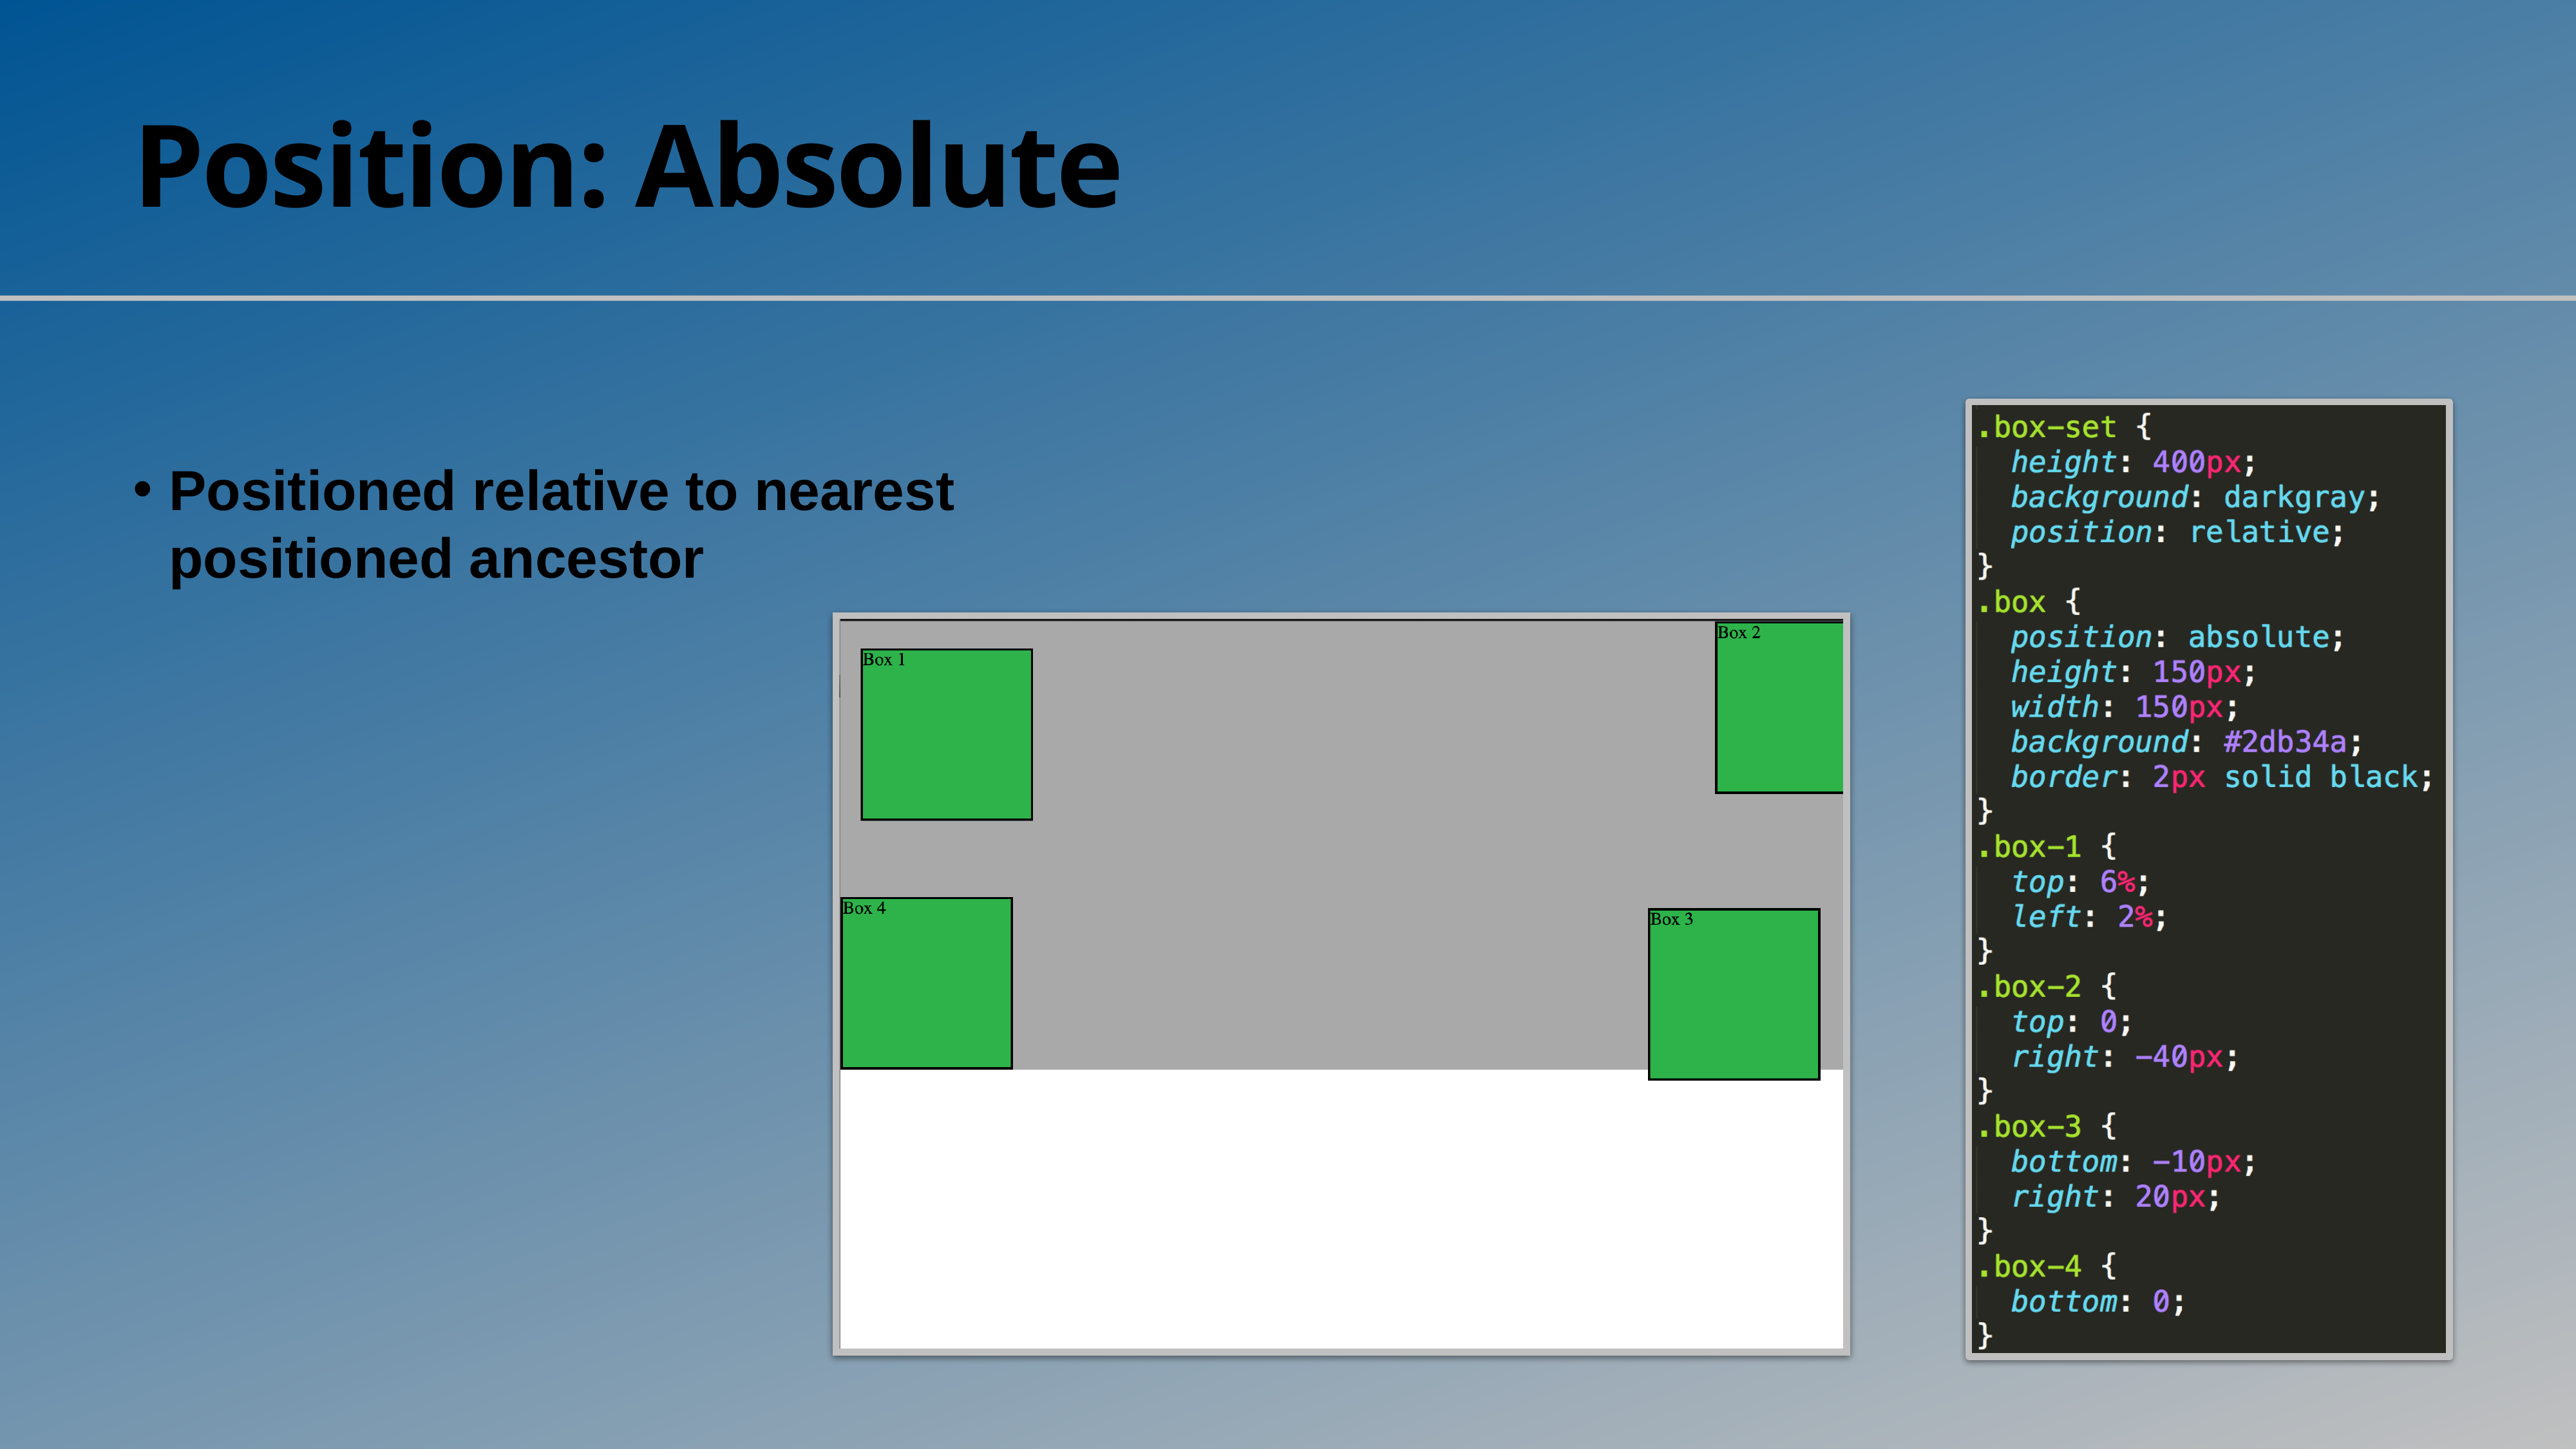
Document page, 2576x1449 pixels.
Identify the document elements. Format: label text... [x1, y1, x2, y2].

picture [1972, 405, 2447, 1354]
list Positioned relative to nearest positioned ancestor [127, 448, 1161, 1321]
title Position: Absolute [127, 113, 1161, 266]
picture [838, 618, 1844, 1349]
